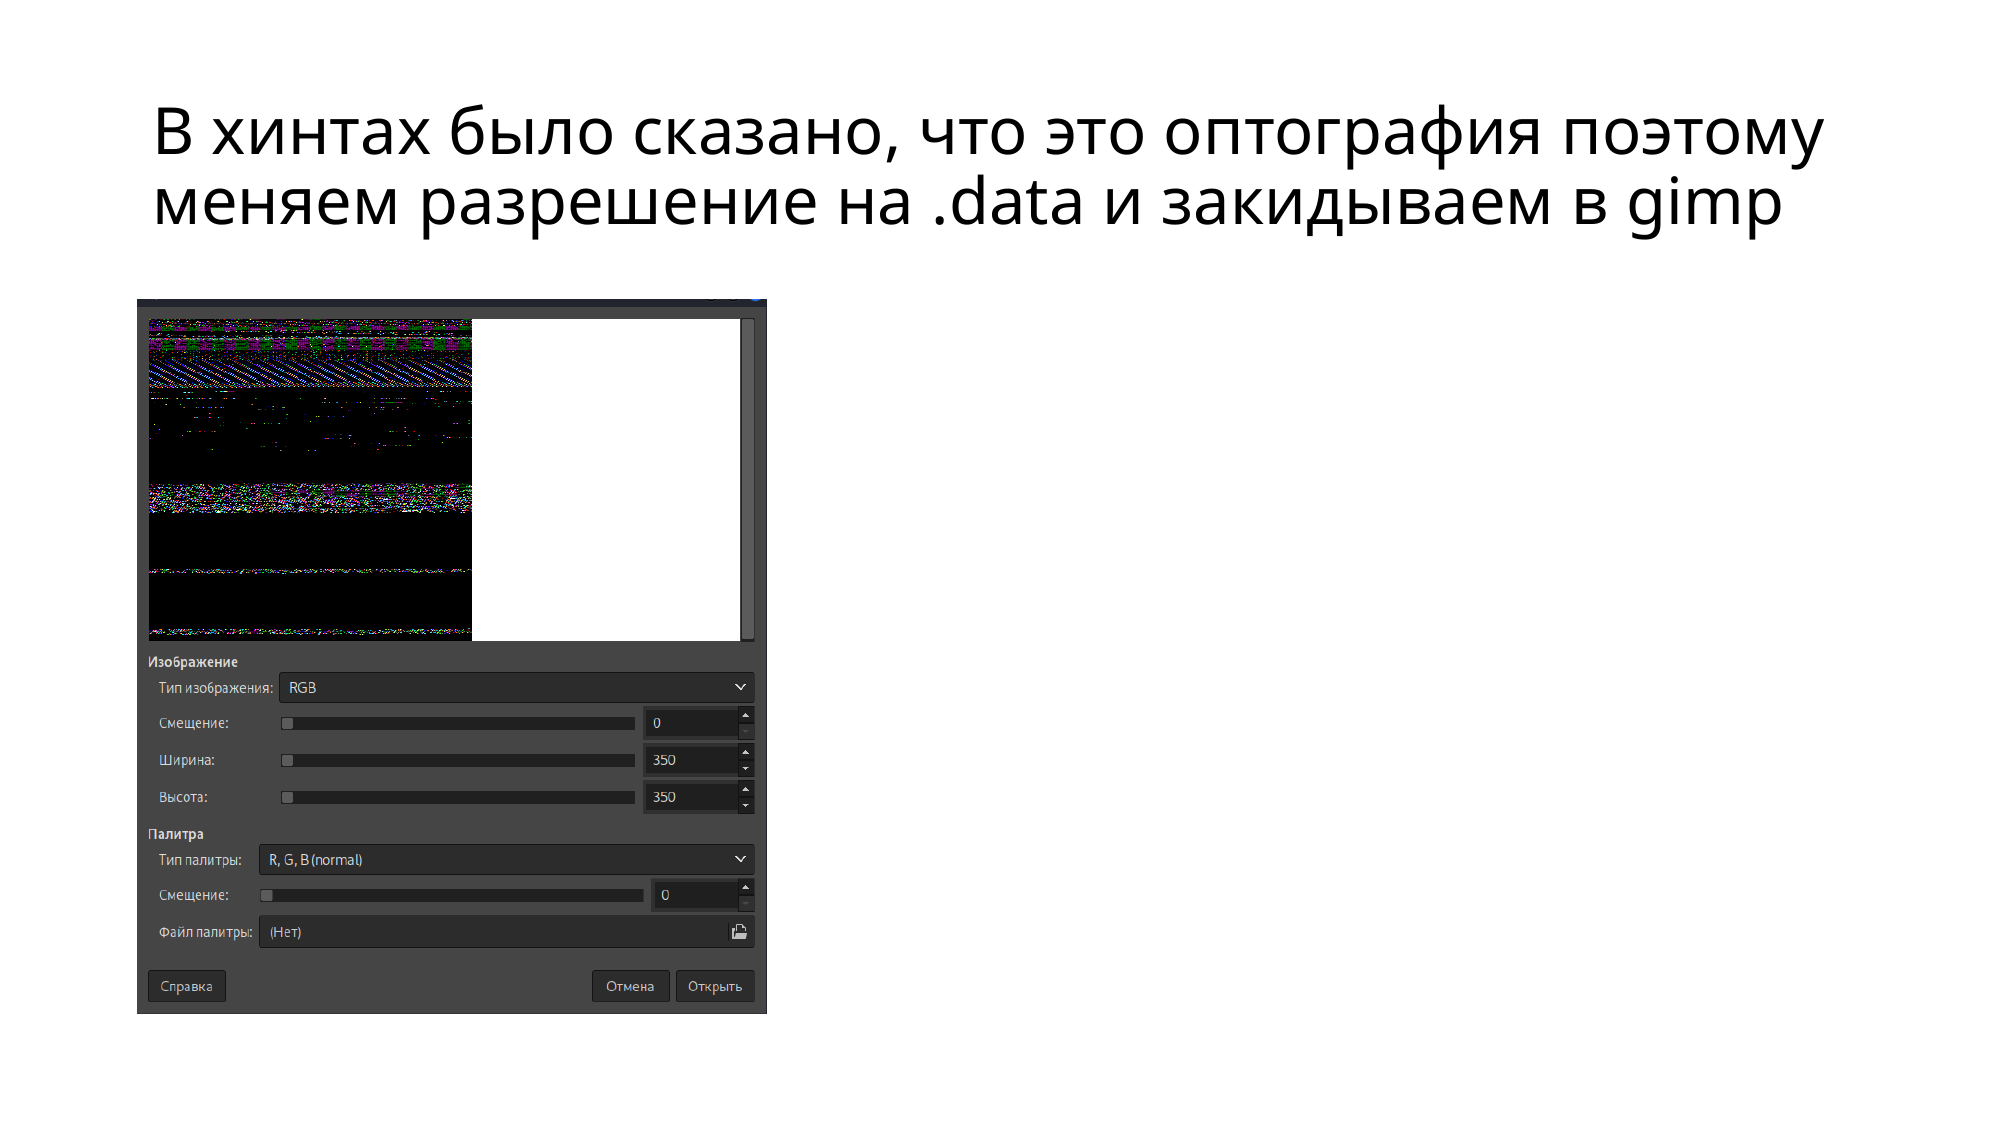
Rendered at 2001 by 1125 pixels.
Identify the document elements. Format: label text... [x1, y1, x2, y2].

title В хинтах было сказано, что это оптография поэтому меняем разрешение на .data и закидываем в gimp [137, 59, 1863, 278]
picture [137, 299, 767, 1014]
